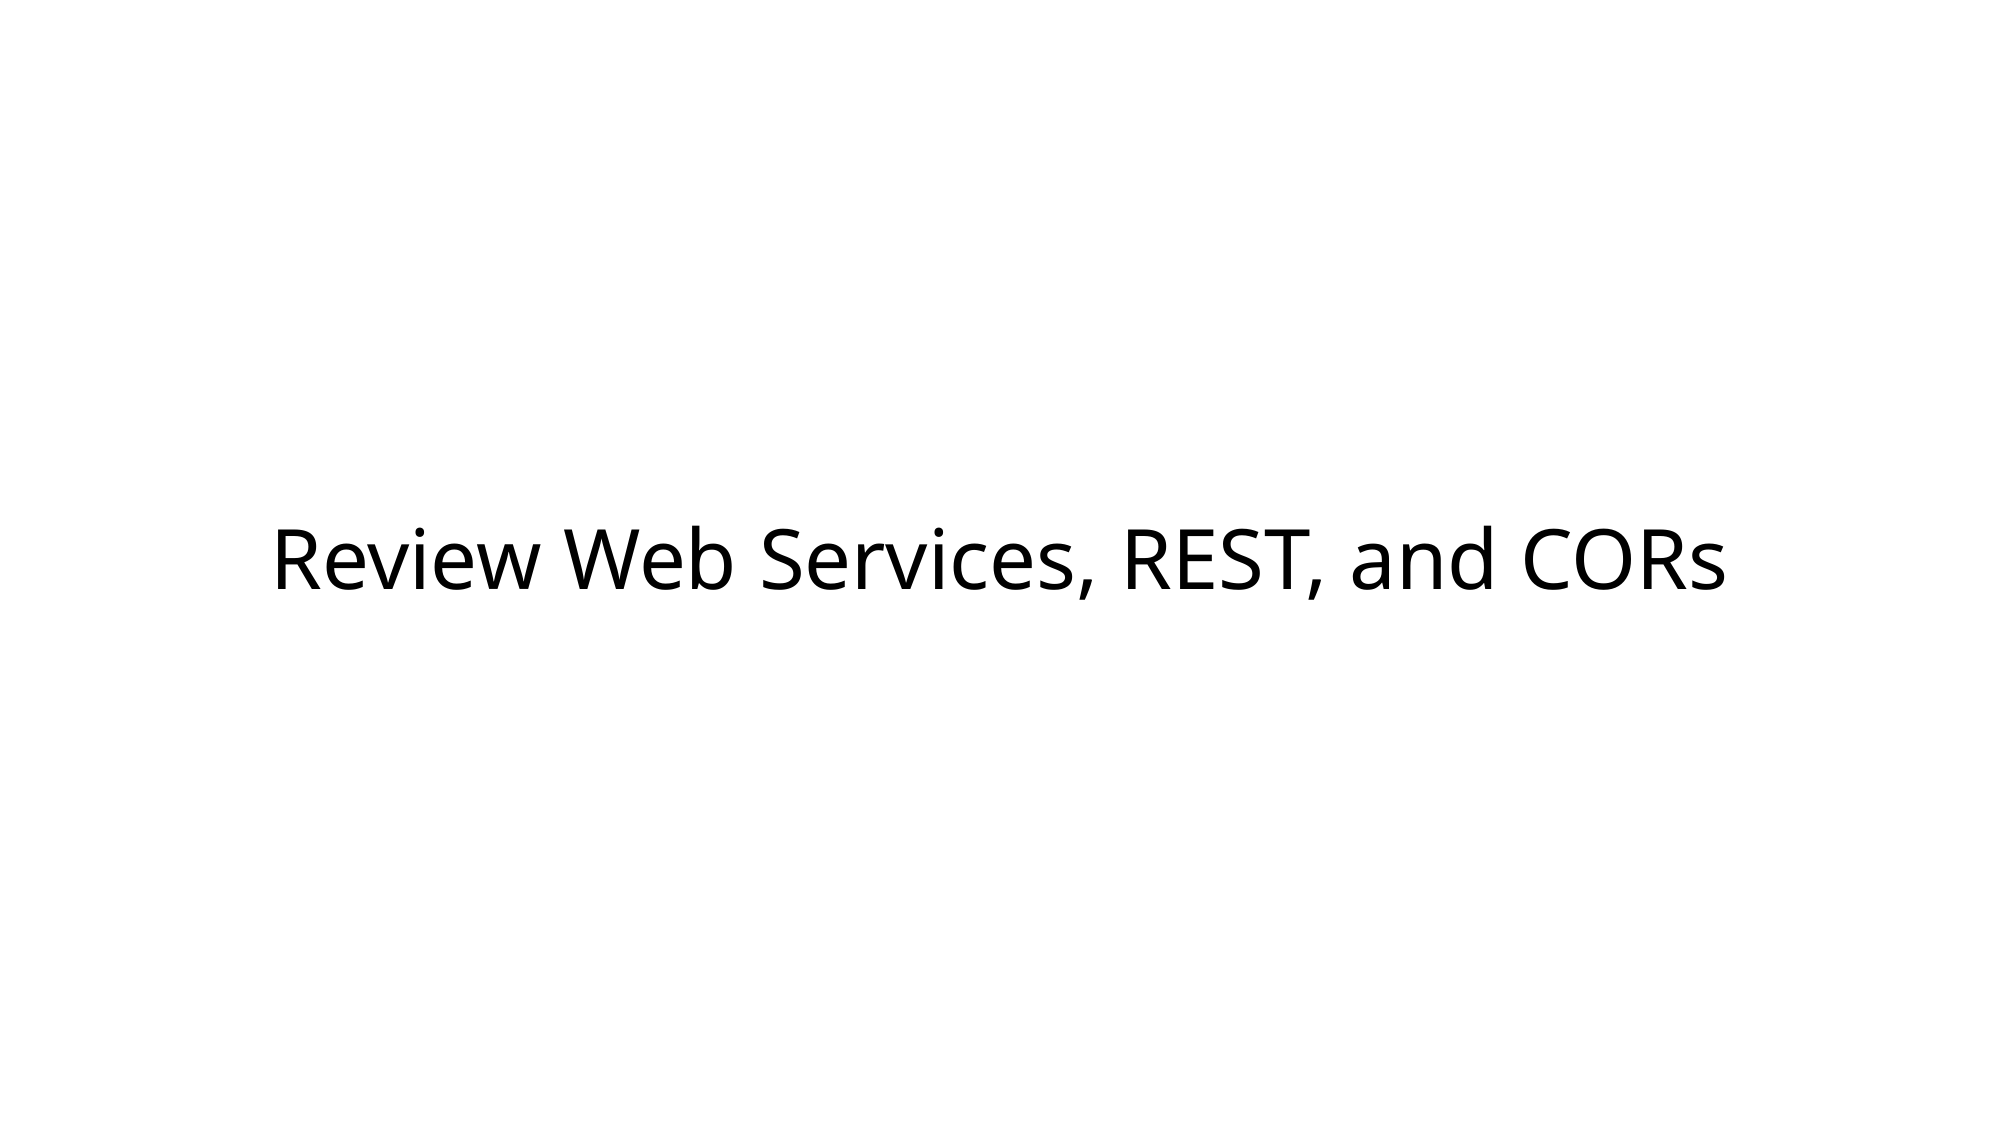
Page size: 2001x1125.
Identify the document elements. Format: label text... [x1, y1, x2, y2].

title Review Web Services, REST, and CORs [249, 504, 1750, 621]
